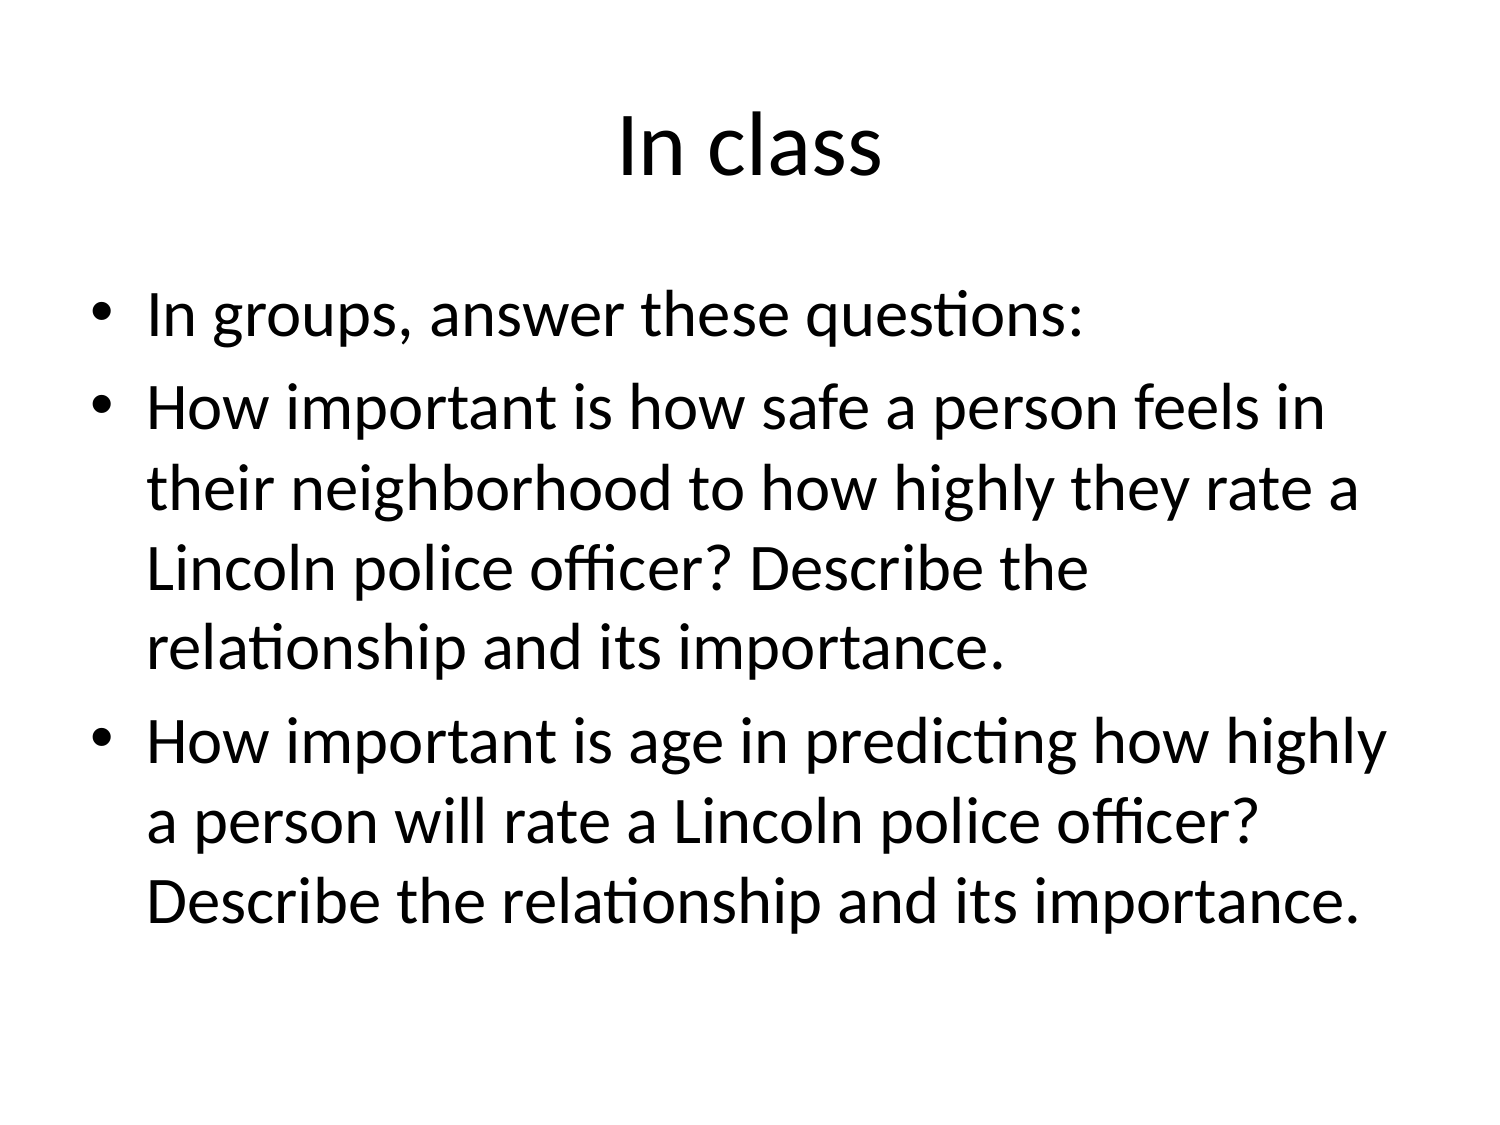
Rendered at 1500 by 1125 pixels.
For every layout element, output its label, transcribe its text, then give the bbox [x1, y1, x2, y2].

title In class [75, 45, 1425, 233]
list In groups, answer these questions: How important is how safe a person feels in their neighborhood to how highly they rate a Lincoln police officer? Describe the relationship and its importance. How important is age in predicting how highly a person will rate a Lincoln police officer? Describe the relationship and its importance. [75, 262, 1425, 1005]
